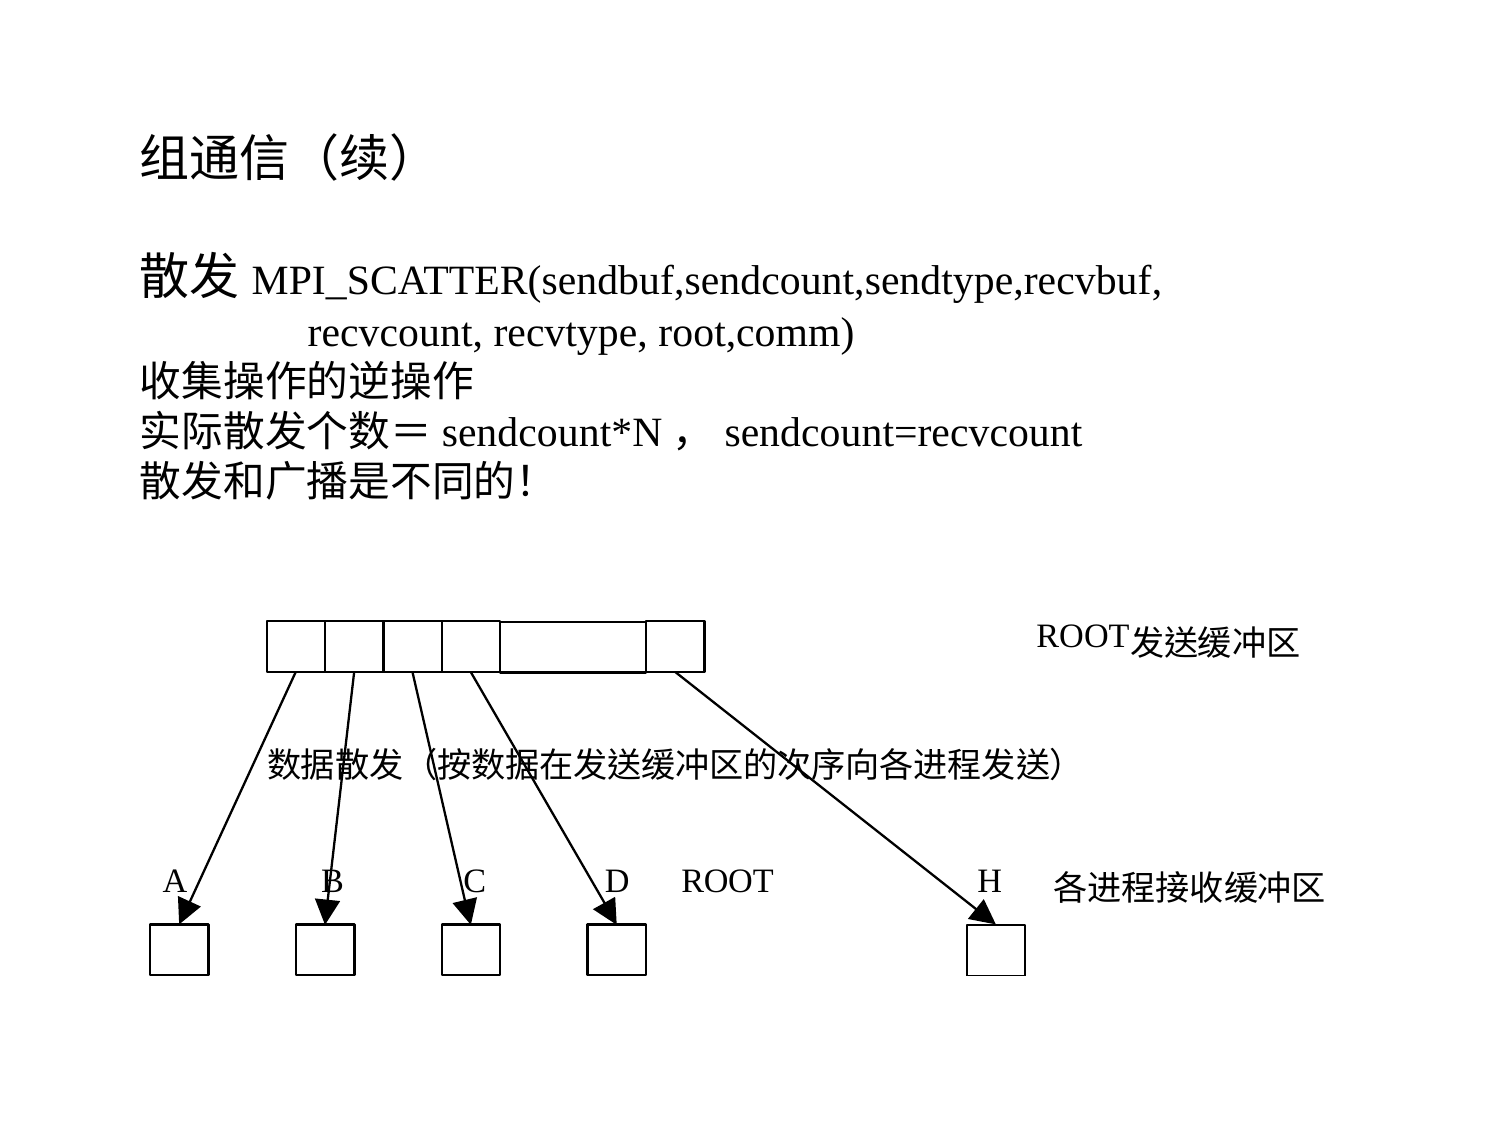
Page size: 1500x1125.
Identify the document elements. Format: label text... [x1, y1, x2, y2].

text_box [62, 574, 1463, 976]
text_box 散发MPI_SCATTER(sendbuf,sendcount,sendtype,recvbuf, recvcount, recvtype, root,comm) 收集操作的逆操作 实际散发个数＝sendcount*N，sendcount=recvcount 散发和广播是不同的！ [49, 237, 1463, 913]
text_box 组通信（续） [124, 62, 1400, 237]
